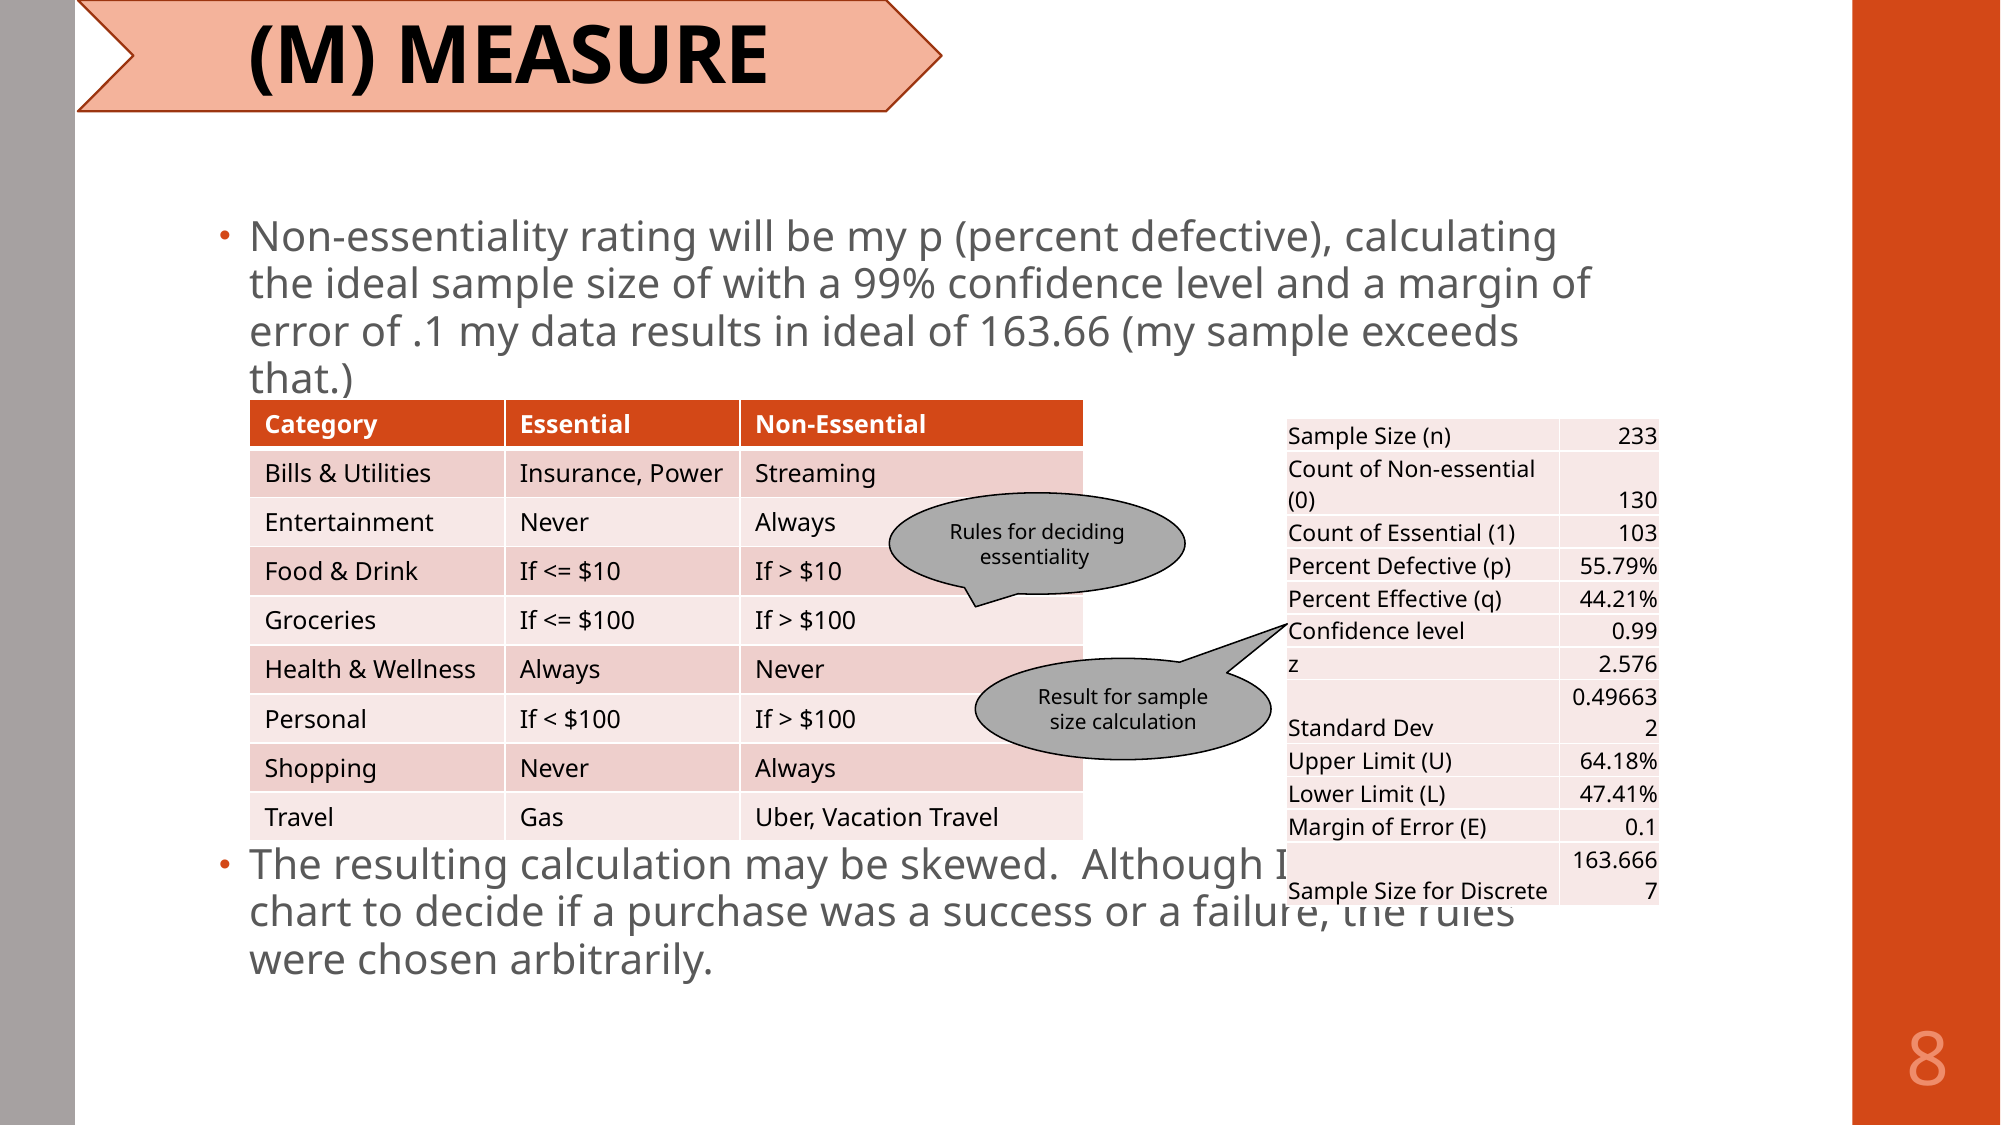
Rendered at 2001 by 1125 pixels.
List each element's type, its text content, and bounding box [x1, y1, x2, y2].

slide_number 8 [1852, 1012, 2000, 1110]
table_cell Count of Non-essential (0) [1287, 452, 1559, 514]
table_cell If > $10 [741, 547, 967, 595]
list Non-essentiality rating will be my p (percent defective), calculating the ideal sample size of with a 99% confidence level and a margin of error of .1 my data results in ideal of 163.66 (my sample exceeds that.) The resulting calculation may be skewed. Although I created a chart to decide if a purchase was a success or a failure, the rules were chosen arbitrarily. [204, 205, 1615, 1094]
table_cell Always [741, 498, 962, 546]
table_cell If > $100 [741, 597, 1083, 644]
table_cell Always [506, 646, 739, 693]
table_cell Sample Size for Discrete [1287, 843, 1559, 905]
table_cell Food & Drink [250, 547, 504, 595]
table_cell Margin of Error (E) [1287, 810, 1559, 841]
table_cell 0.1 [1560, 810, 1659, 841]
table_cell 0.496632 [1560, 680, 1659, 743]
text_box Rules for deciding essentiality [888, 492, 1186, 608]
table_cell If <= $10 [506, 547, 739, 595]
table_cell 64.18% [1560, 744, 1659, 776]
table_cell If > $100 [741, 695, 1006, 742]
text_box Result for sample size calculation [974, 623, 1288, 761]
table_cell Never [506, 744, 739, 791]
table_cell Always [741, 744, 1083, 791]
table_cell Insurance, Power [506, 451, 739, 497]
table_cell 103 [1560, 516, 1659, 547]
table_cell Shopping [250, 744, 504, 791]
table_cell Bills & Utilities [250, 451, 504, 497]
table_cell Streaming [741, 451, 1083, 497]
table_header 233 [1560, 419, 1659, 450]
table_header Category [250, 400, 504, 446]
table_cell If < $100 [506, 695, 739, 742]
table_cell 55.79% [1560, 549, 1659, 580]
table_cell Standard Dev [1287, 680, 1559, 743]
table_header Sample Size (n) [1287, 419, 1559, 450]
table_cell 44.21% [1560, 582, 1659, 613]
table_cell 47.41% [1560, 777, 1659, 808]
table_cell Percent Defective (p) [1287, 549, 1559, 580]
table_cell Count of Essential (1) [1287, 516, 1559, 547]
table_cell 163.6667 [1560, 843, 1659, 905]
table_cell Lower Limit (L) [1287, 777, 1559, 808]
table_cell Uber, Vacation Travel [741, 793, 1083, 840]
table_header Essential [506, 400, 739, 446]
table_cell Entertainment [250, 498, 504, 546]
table_cell Travel [250, 793, 504, 840]
table_cell Groceries [250, 597, 504, 644]
table_cell Never [741, 646, 1083, 693]
table_cell 0.99 [1560, 615, 1659, 646]
table_cell 130 [1560, 452, 1659, 514]
text_box (M) MEASURE [76, 0, 943, 113]
table_cell 2.576 [1560, 648, 1659, 679]
table_cell Never [506, 498, 739, 546]
table_cell z [1287, 648, 1559, 679]
table_cell Confidence level [1287, 615, 1559, 646]
table_cell Health & Wellness [250, 646, 504, 693]
table_header Non-Essential [741, 400, 1083, 446]
table_cell Upper Limit (U) [1287, 744, 1559, 776]
table_cell Percent Effective (q) [1287, 582, 1559, 613]
table_cell If <= $100 [506, 597, 739, 644]
table_cell Personal [250, 695, 504, 742]
table_cell Gas [506, 793, 739, 840]
